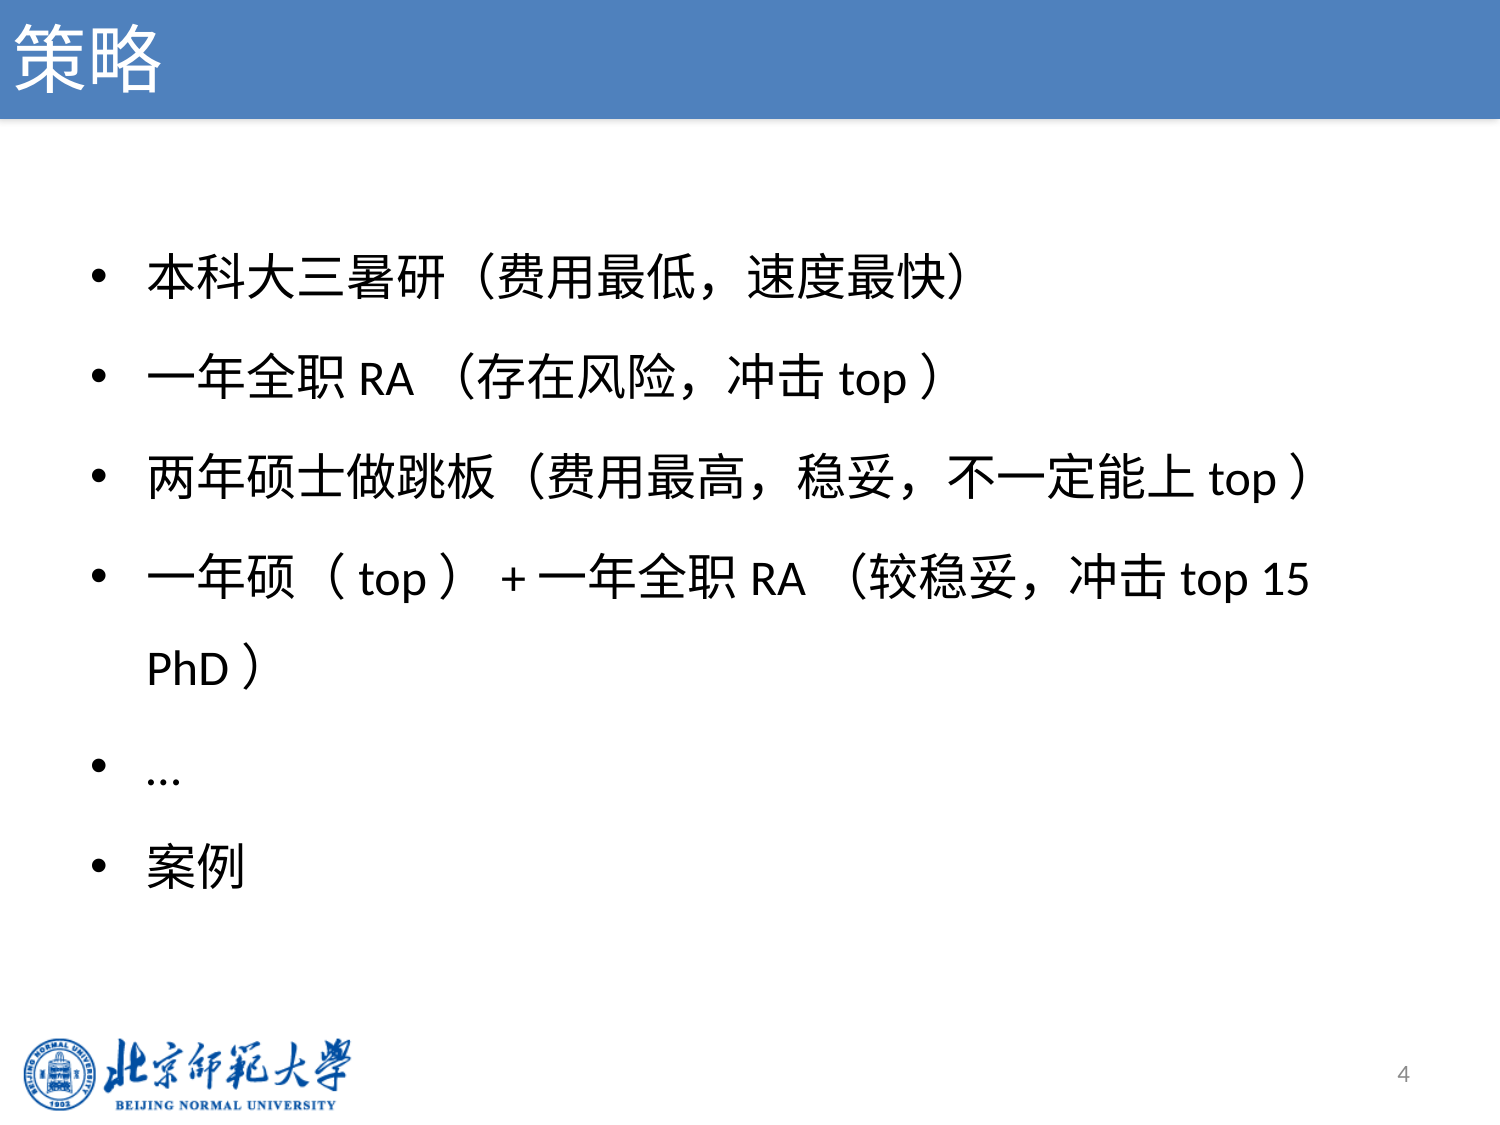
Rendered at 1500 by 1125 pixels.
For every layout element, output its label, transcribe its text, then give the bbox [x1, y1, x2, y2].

slide_number 4 [1074, 1042, 1425, 1103]
list 本科大三暑研（费用最低，速度最快） 一年全职RA（存在风险，冲击top） 两年硕士做跳板（费用最高，稳妥，不一定能上top） 一年硕（top）+一年全职RA（较稳妥，冲击top 15 PhD） … 案例 [75, 208, 1425, 1005]
title 策略 [0, 0, 1500, 119]
picture [13, 1029, 361, 1118]
